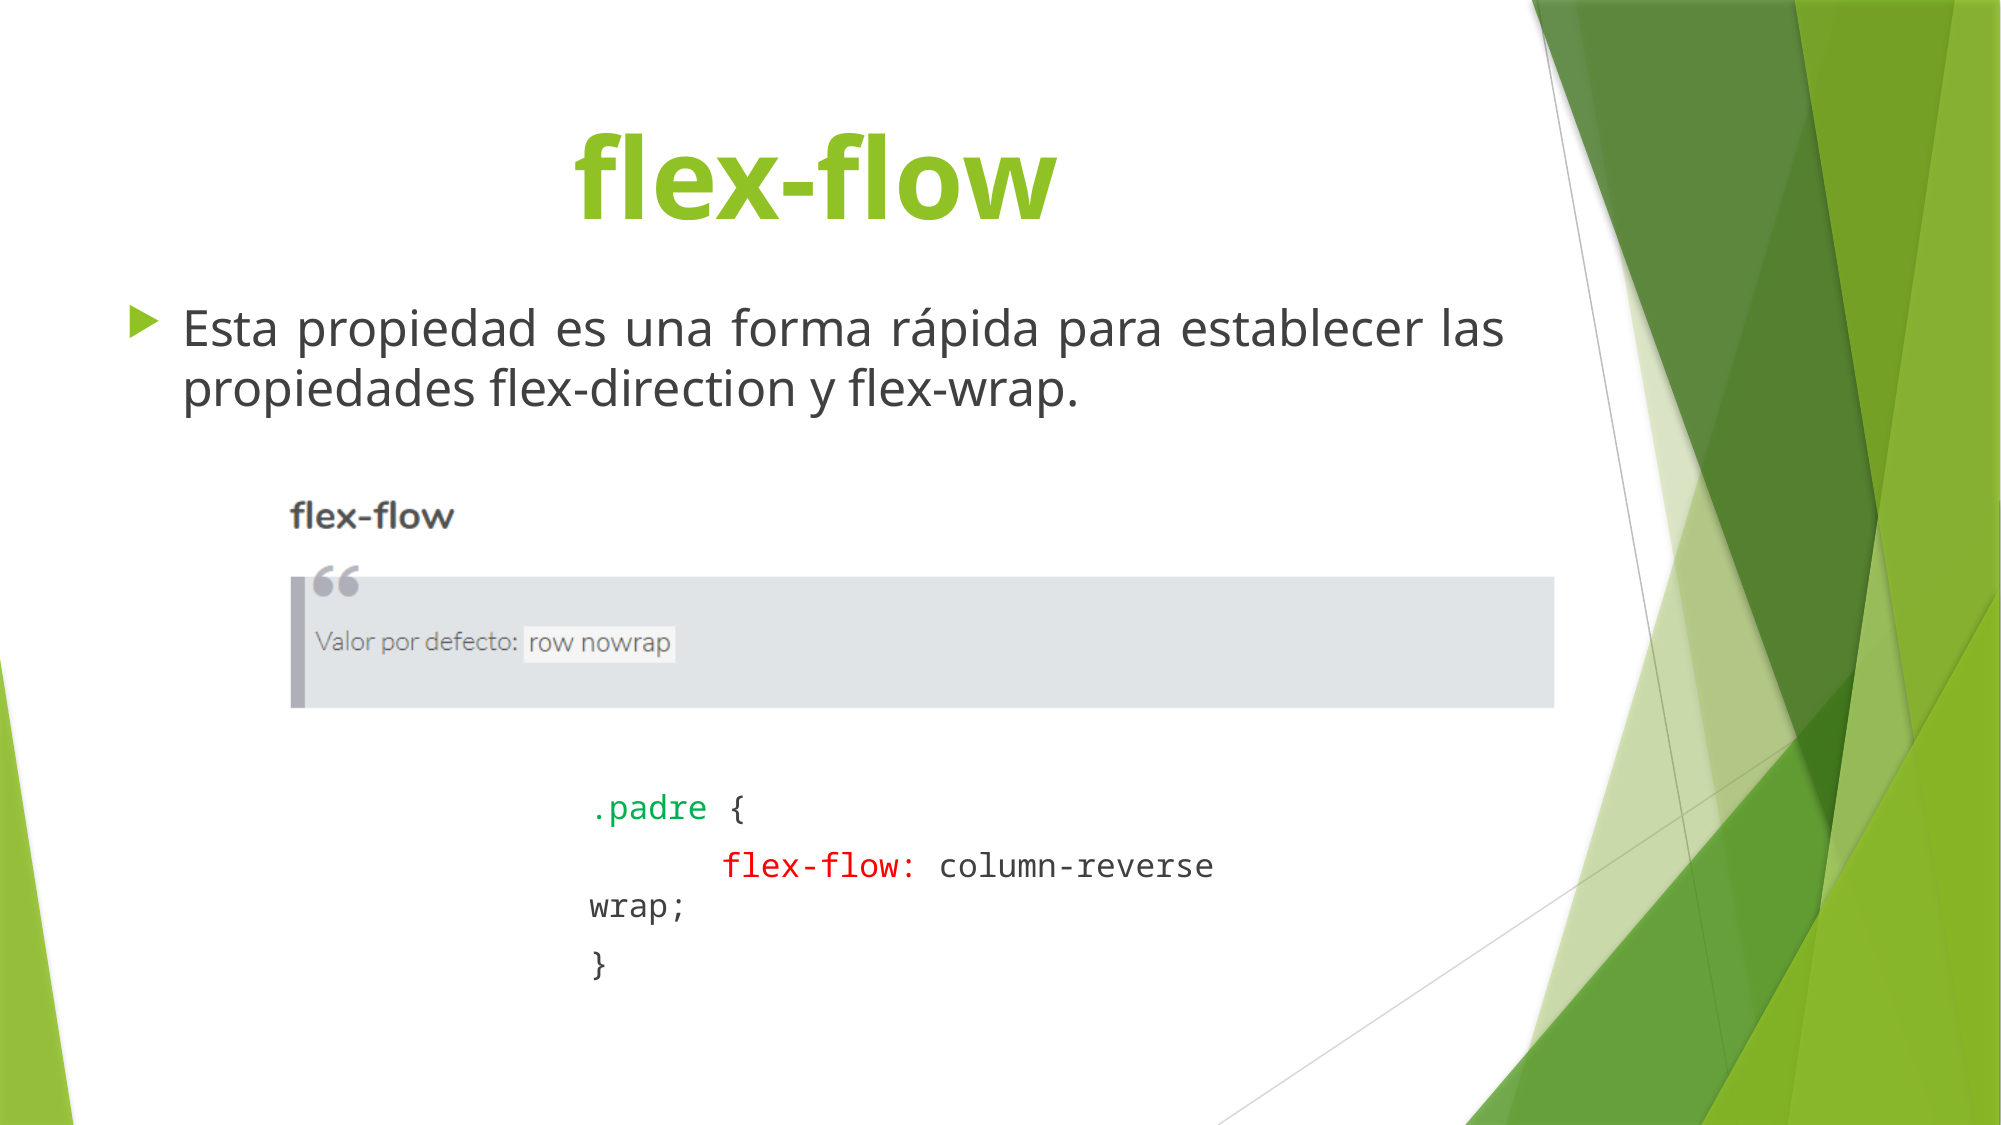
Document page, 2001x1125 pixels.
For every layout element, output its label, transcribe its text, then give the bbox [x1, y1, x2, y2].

title flex-flow [111, 99, 1522, 267]
list Esta propiedad es una forma rápida para establecer las propiedades flex-direction y flex-wrap. [111, 289, 1522, 991]
text_box .padre { flex-flow: column-reverse wrap; } [574, 779, 1333, 991]
picture [277, 481, 1571, 735]
